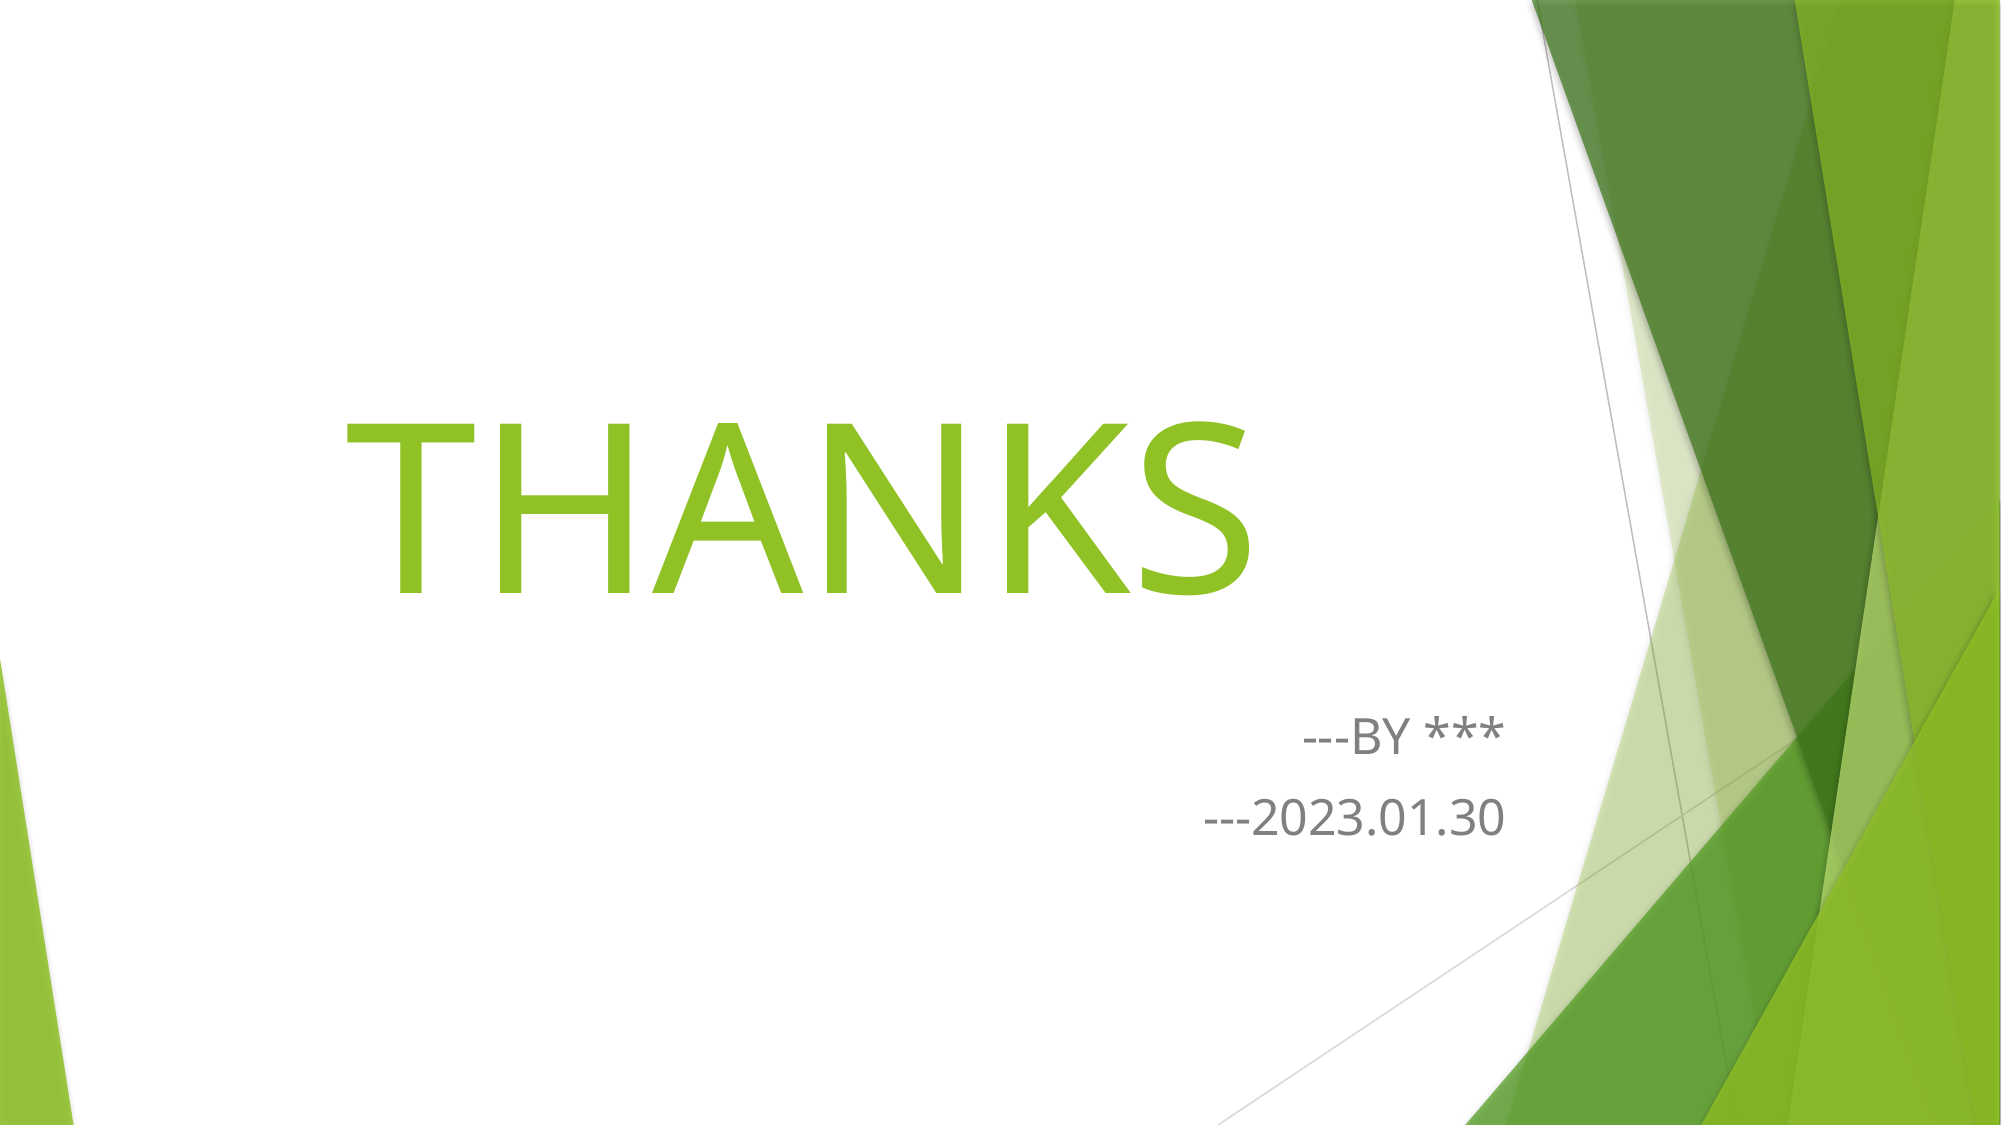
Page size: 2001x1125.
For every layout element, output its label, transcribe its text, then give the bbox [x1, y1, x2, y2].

list ---BY *** ---2023.01.30 [111, 696, 1522, 884]
title THANKS [98, 348, 1509, 649]
